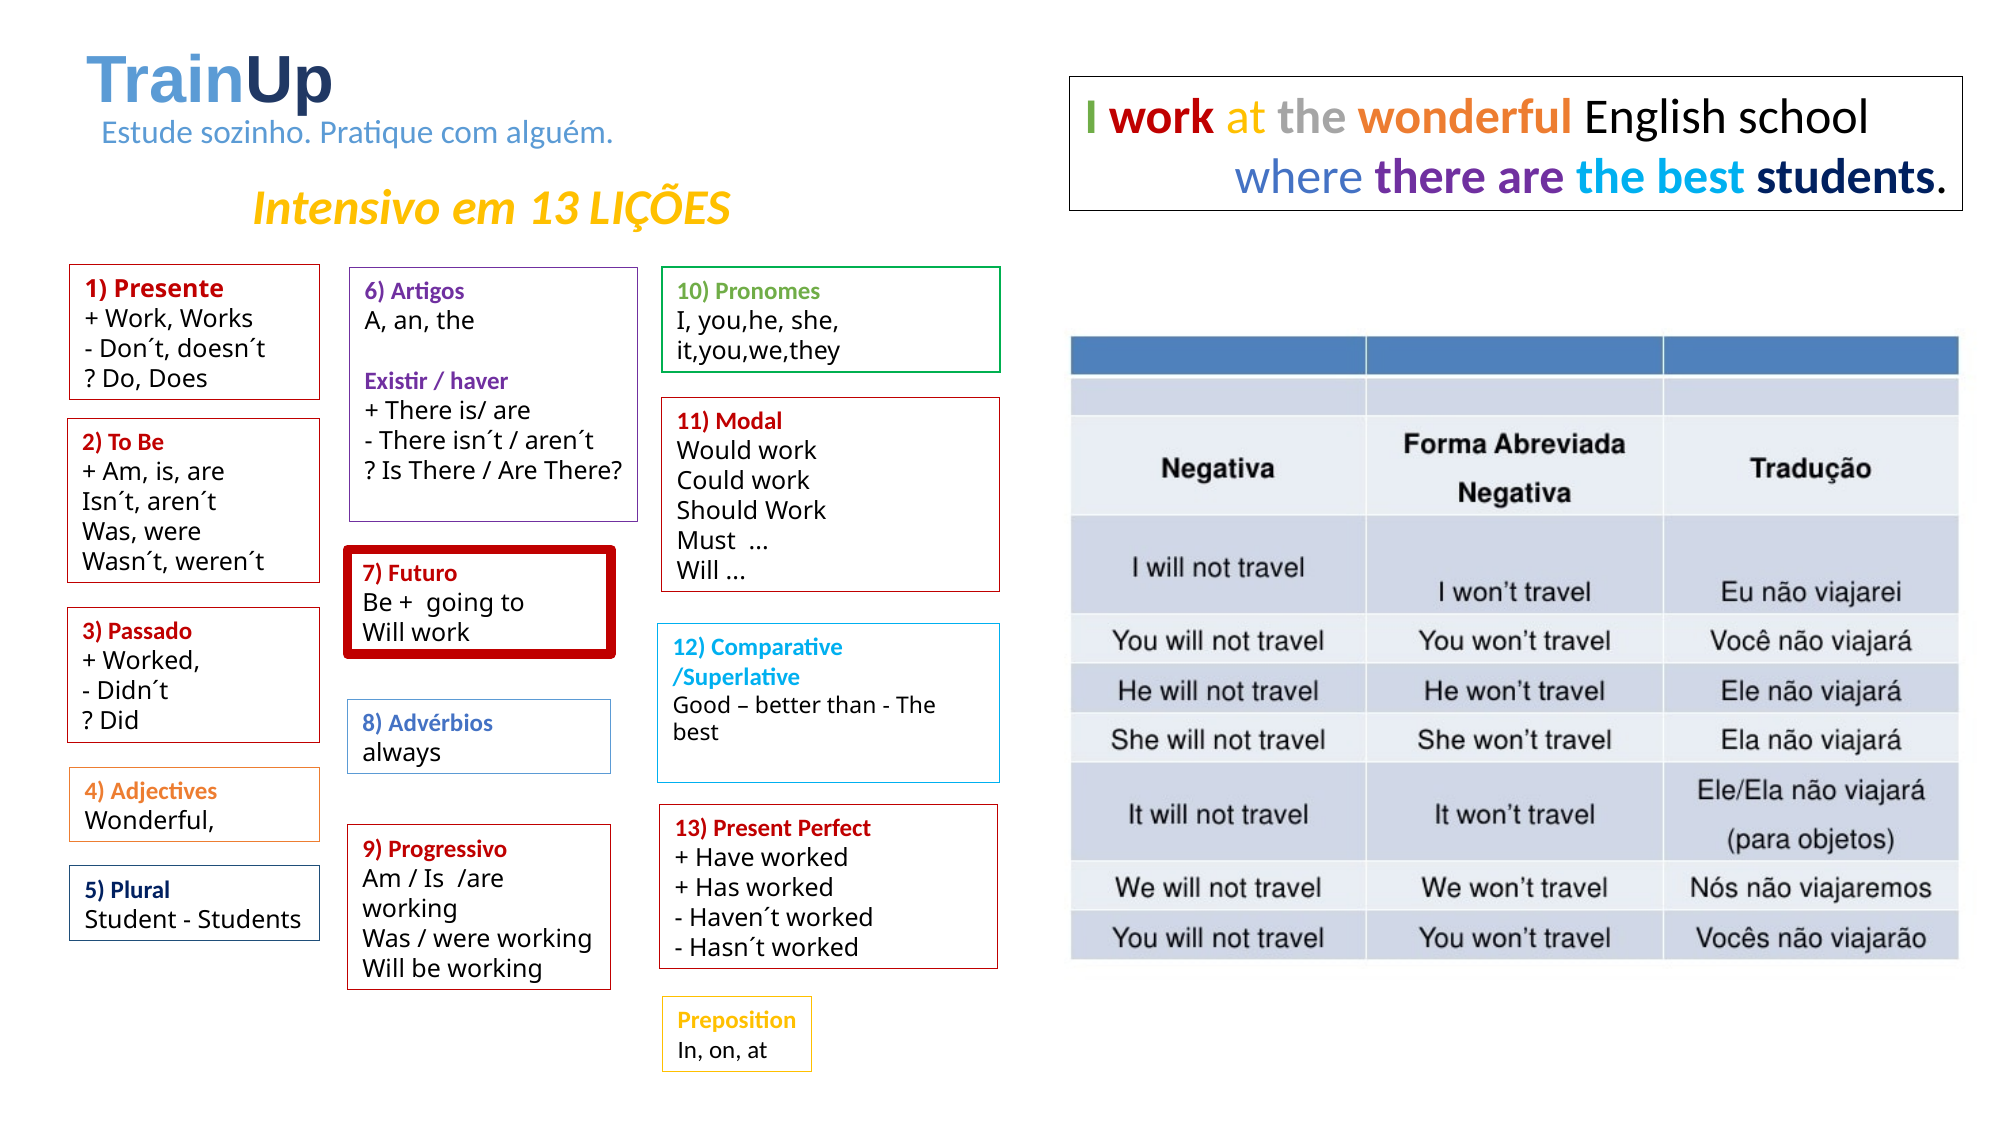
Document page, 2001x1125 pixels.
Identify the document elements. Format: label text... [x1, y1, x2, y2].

text_box 12) Comparative /Superlative Good – better than - The best [657, 623, 1000, 783]
text_box 1) Presente + Work, Works - Don´t, doesn´t ? Do, Does [69, 264, 320, 400]
text_box 7) Futuro Be + going to Will work [347, 549, 611, 655]
text_box 5) Plural Student - Students [69, 865, 320, 941]
text_box Intensivo em 13 LIÇÕES [237, 167, 746, 242]
text_box 3) Passado + Worked, - Didn´t ? Did [67, 607, 320, 743]
text_box Preposition In, on, at [662, 996, 812, 1072]
text_box I work at the wonderful English school where there are the best students. [1069, 76, 1963, 211]
text_box 11) Modal Would work Could work Should Work Must ... Will ... [661, 397, 1000, 592]
text_box 6) Artigos A, an, the Existir / haver + There is/ are - There isn´t / aren´t ? Is There / Are There? [349, 267, 638, 522]
text_box Estude sozinho. Pratique com alguém. [86, 102, 638, 158]
picture [1021, 285, 2000, 1026]
text_box 8) Advérbios always [347, 699, 611, 774]
text_box 4) Adjectives Wonderful, [69, 767, 320, 842]
text_box TrainUp [71, 28, 350, 123]
text_box 10) Pronomes I, you,he, she, it,you,we,they [661, 266, 1001, 373]
text_box 13) Present Perfect + Have worked + Has worked - Haven´t worked - Hasn´t worked [659, 804, 998, 969]
text_box 9) Progressivo Am / Is /are working Was / were working Will be working [347, 824, 611, 990]
text_box 2) To Be + Am, is, are Isn´t, aren´t Was, were Wasn´t, weren´t [67, 418, 320, 583]
